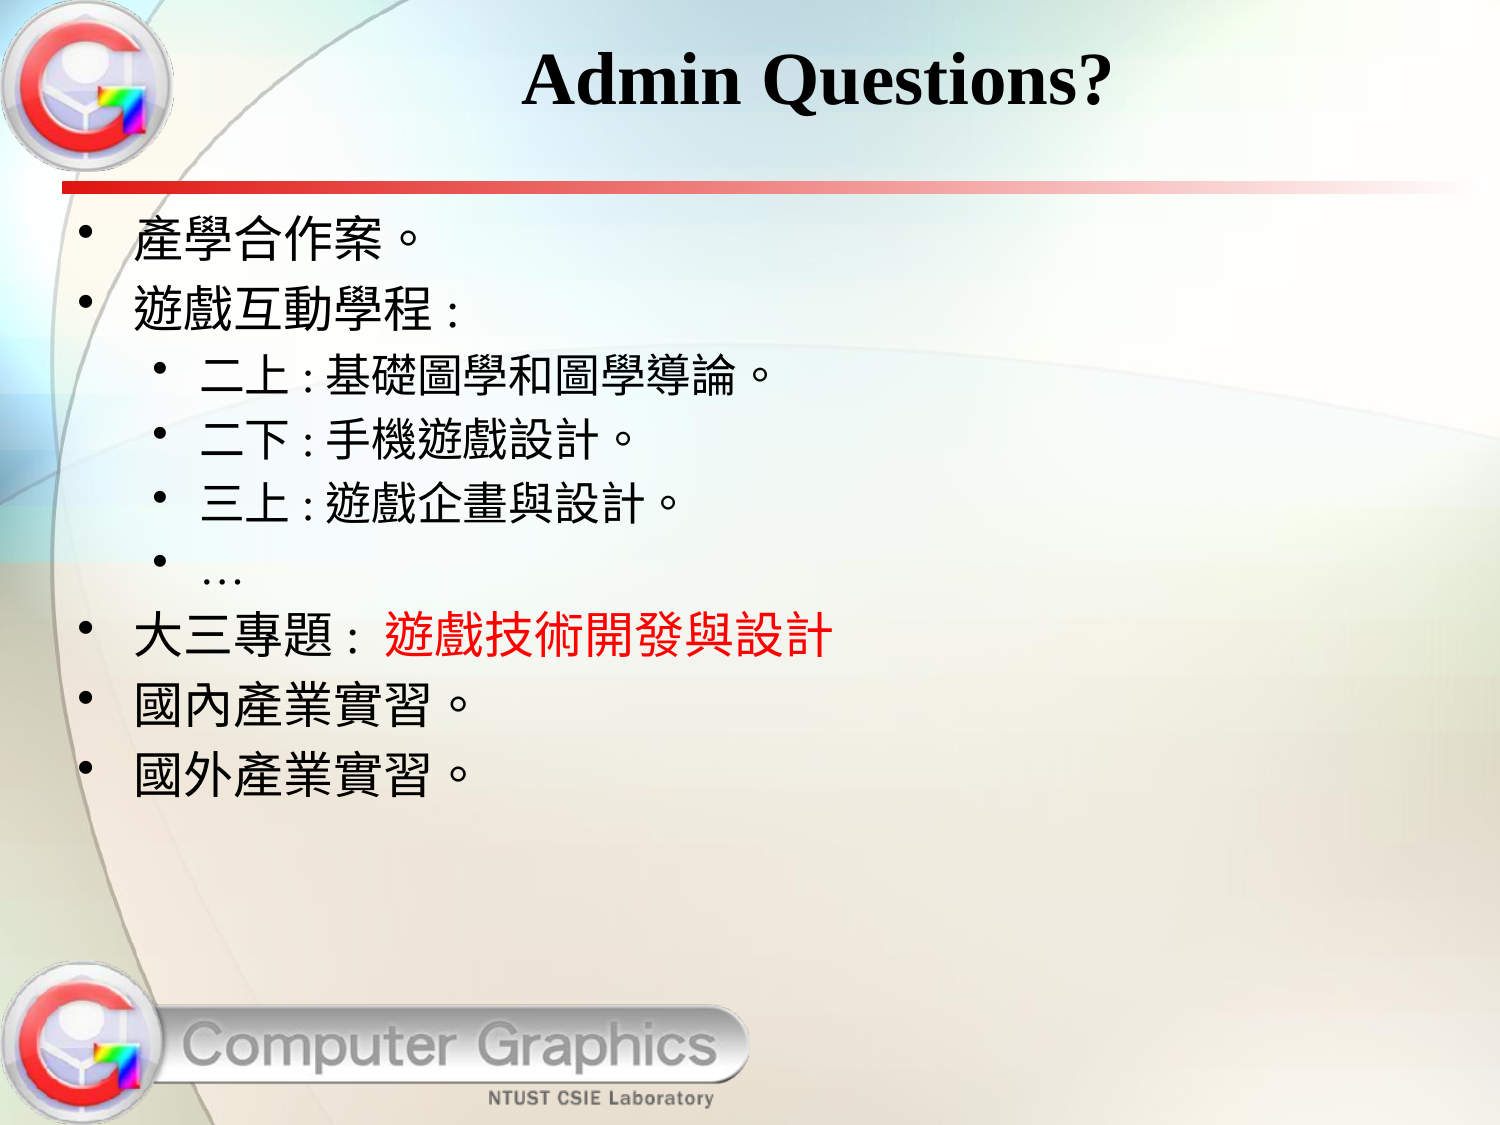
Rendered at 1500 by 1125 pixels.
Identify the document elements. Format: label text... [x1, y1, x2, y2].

picture [0, 0, 1500, 1125]
title Admin Questions? [174, 12, 1463, 138]
list 產學合作案。 遊戲互動學程: 二上:基礎圖學和圖學導論。 二下:手機遊戲設計。 三上:遊戲企畫與設計。 … 大三專題: 遊戲技術開發與設計 國內產業實習。 國外產業實習。 [62, 200, 1463, 1000]
